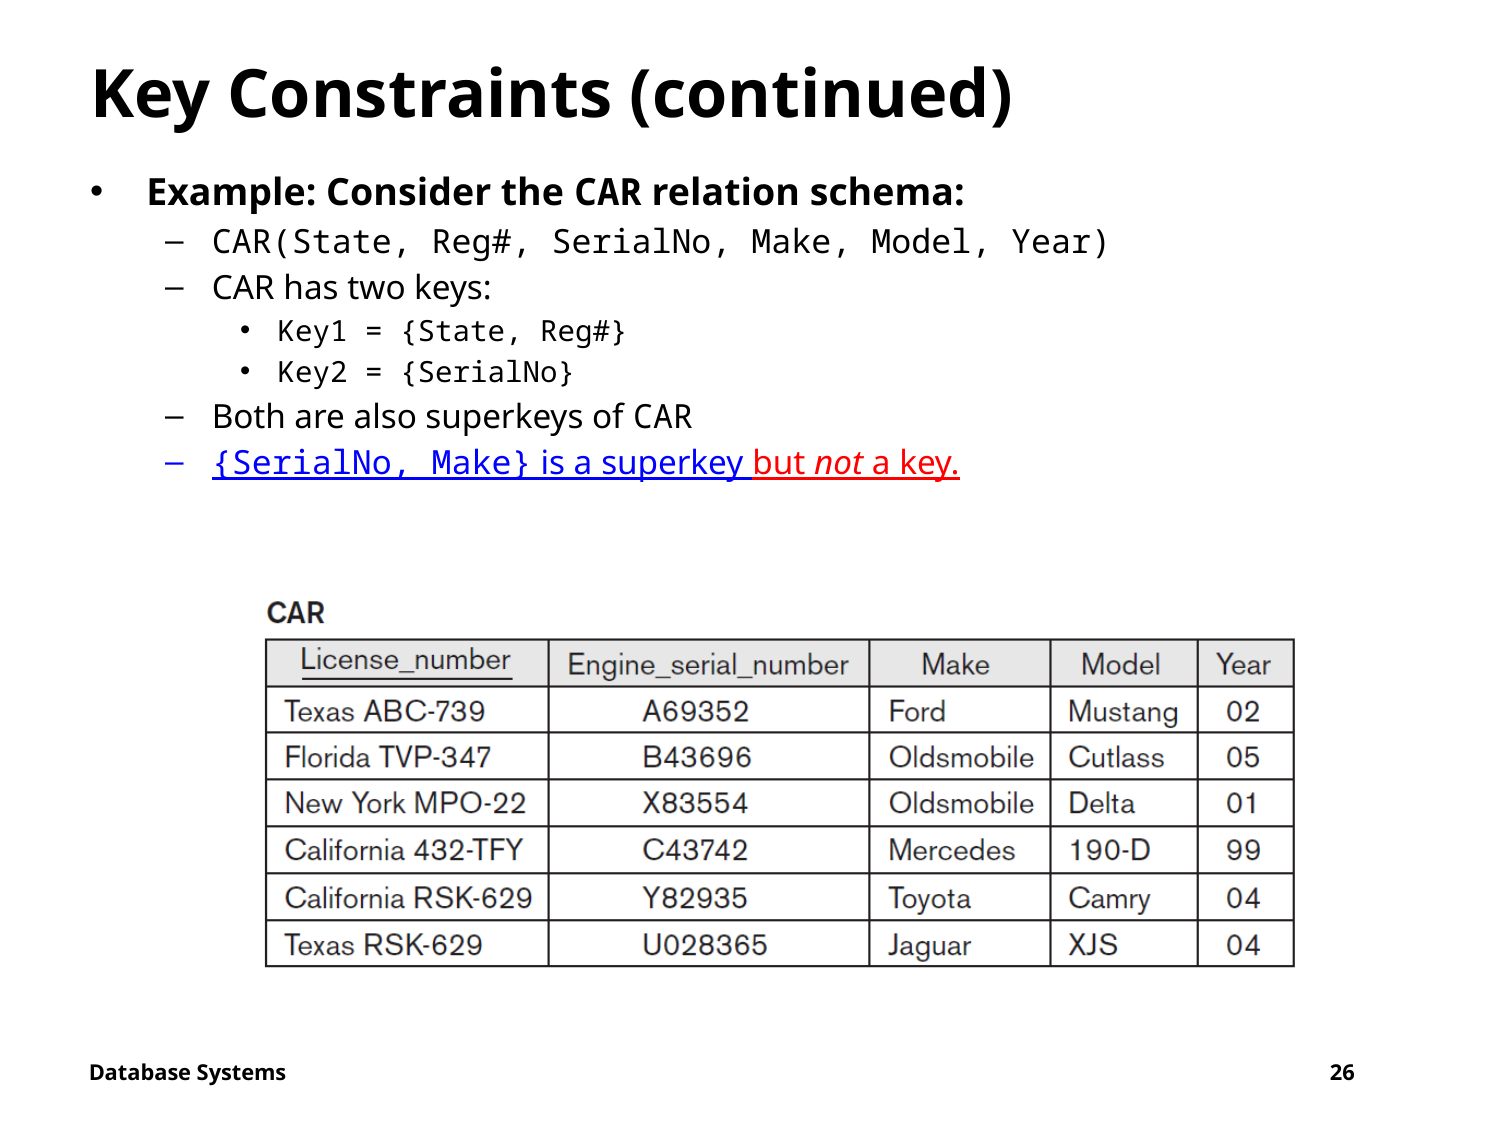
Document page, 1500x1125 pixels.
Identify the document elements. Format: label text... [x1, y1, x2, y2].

list Example: Consider the CAR relation schema: CAR(State, Reg#, SerialNo, Make, Model, Year) CAR has two keys: Key1 = {State, Reg#} Key2 = {SerialNo} Both are also superkeys of CAR {SerialNo, Make} is a superkey but not a key. [75, 160, 1425, 1035]
title Key Constraints (continued) [75, 45, 1425, 138]
picture [253, 597, 1308, 977]
